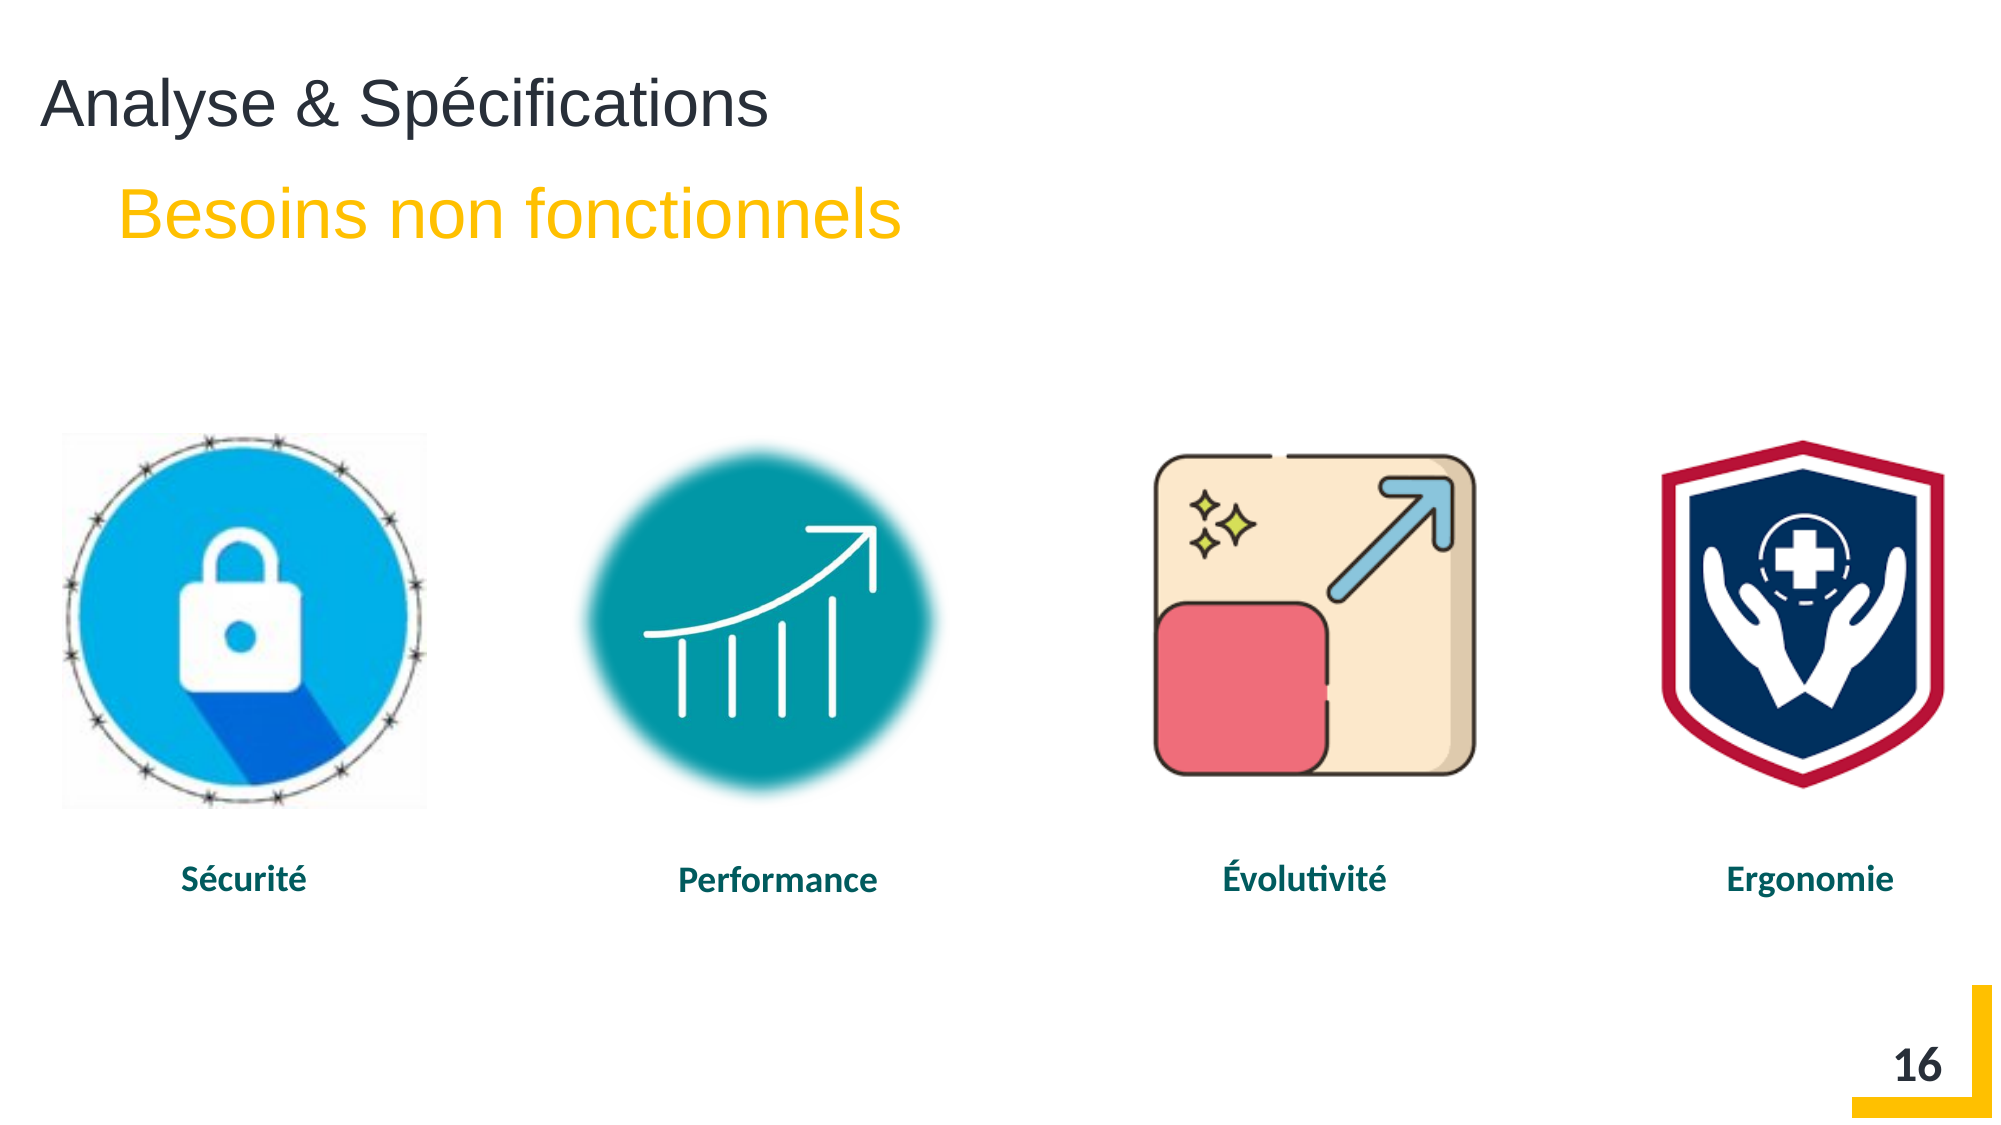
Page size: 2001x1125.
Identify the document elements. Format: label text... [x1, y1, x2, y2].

picture [1133, 433, 1498, 798]
text_box Performance [663, 847, 1114, 908]
picture [569, 434, 951, 809]
text_box Sécurité [19, 846, 470, 907]
text_box Analyse & Spécifications [40, 71, 1582, 210]
text_box Ergonomie [1711, 846, 2000, 907]
text_box Évolutivité [1207, 846, 1658, 907]
text_box Besoins non fonctionnels [117, 144, 1659, 276]
text_box 16 [1877, 1024, 1958, 1096]
picture [62, 433, 427, 809]
picture [1645, 424, 1962, 800]
text_box [1851, 984, 1993, 1119]
